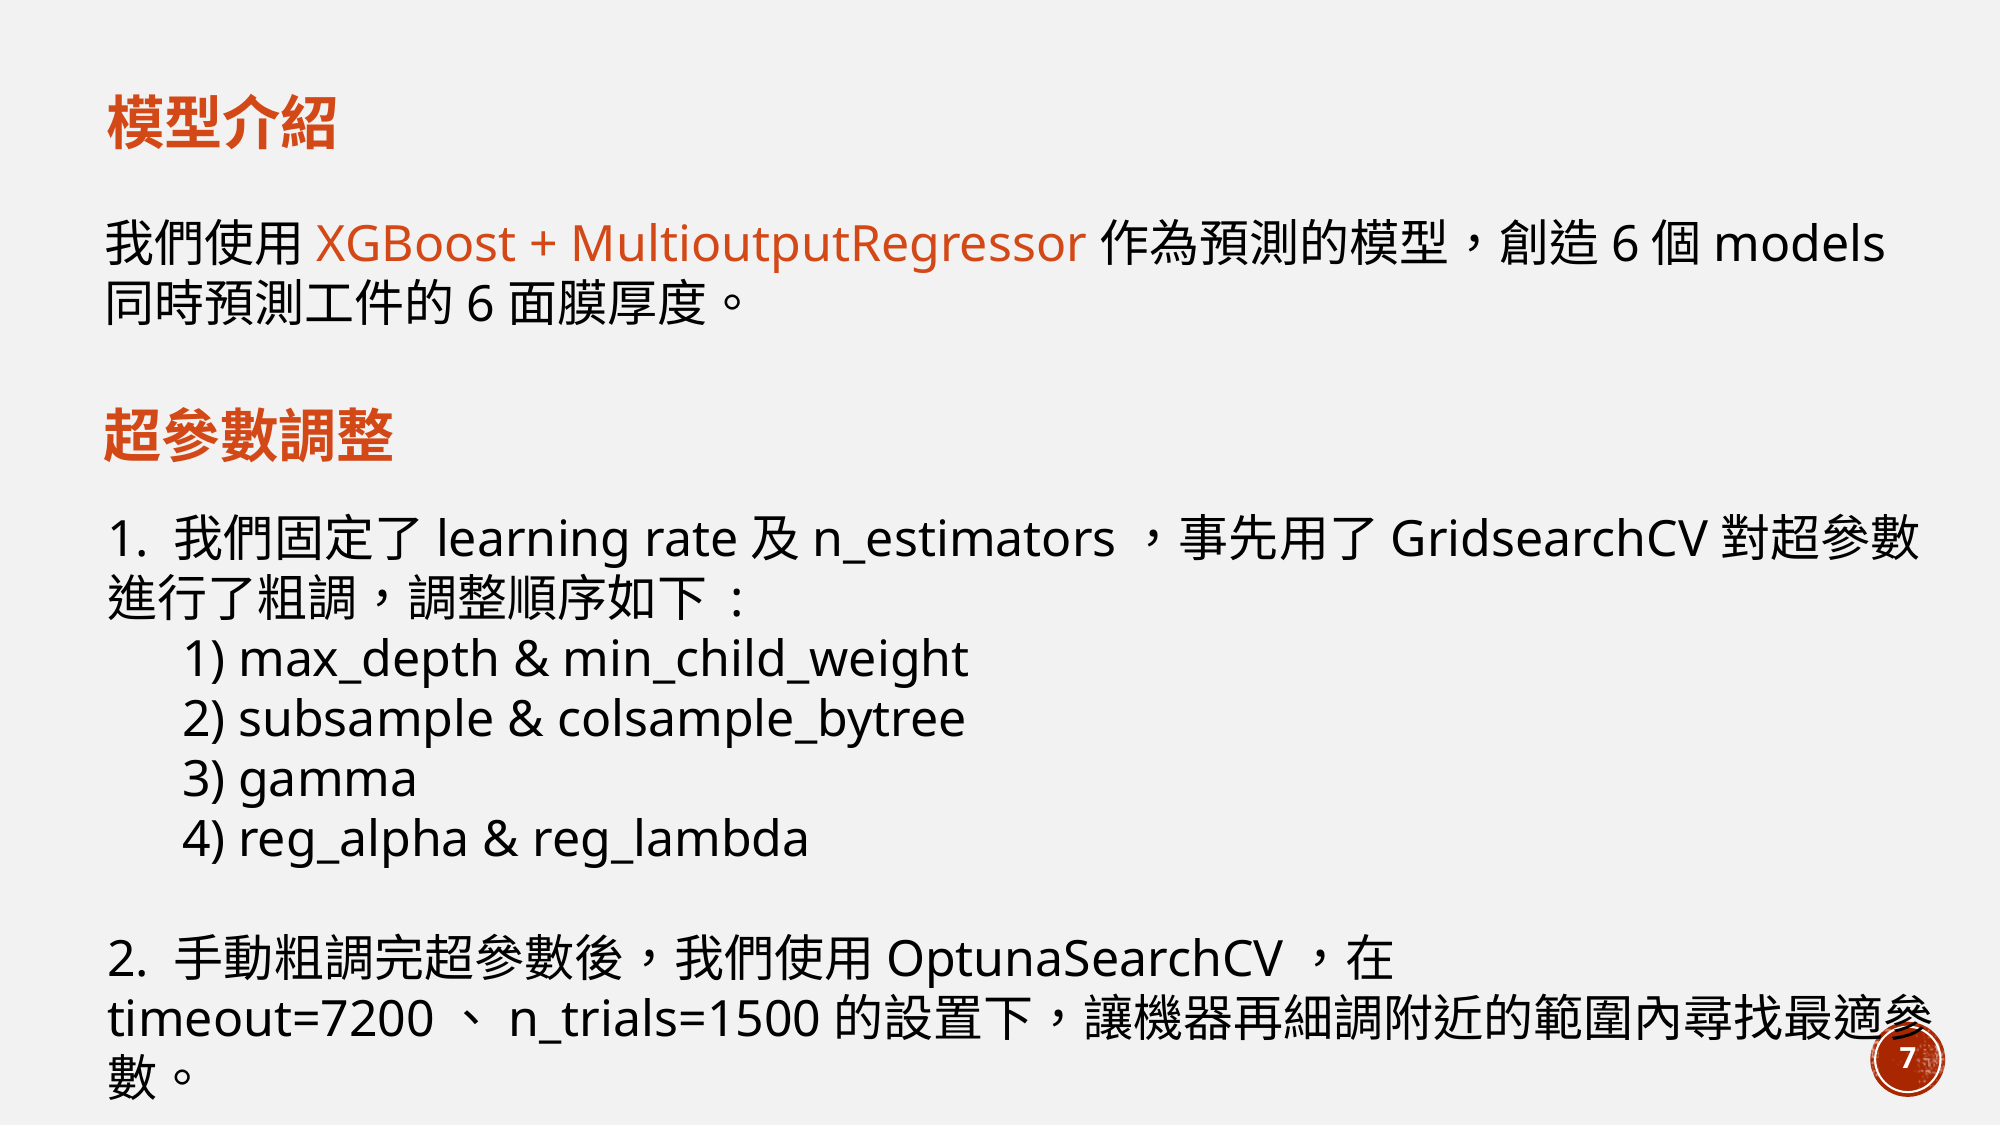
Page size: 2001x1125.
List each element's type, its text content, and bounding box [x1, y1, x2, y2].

text_box 1. 我們固定了learning rate及n_estimators，事先用了GridsearchCV對超參數進行了粗調，調整順序如下 : max_depth & min_child_weight subsample & colsample_bytree gamma reg_alpha & reg_lambda 2. 手動粗調完超參數後，我們使用OptunaSearchCV，在timeout=7200、n_trials=1500的設置下，讓機器再細調附近的範圍內尋找最適參數。 [92, 498, 1960, 1114]
text_box 我們使用XGBoost + MultioutputRegressor作為預測的模型，創造6個models同時預測工件的6面膜厚度。 [89, 204, 1960, 460]
text_box 模型介紹 [91, 79, 357, 165]
text_box 超參數調整 [88, 392, 414, 477]
